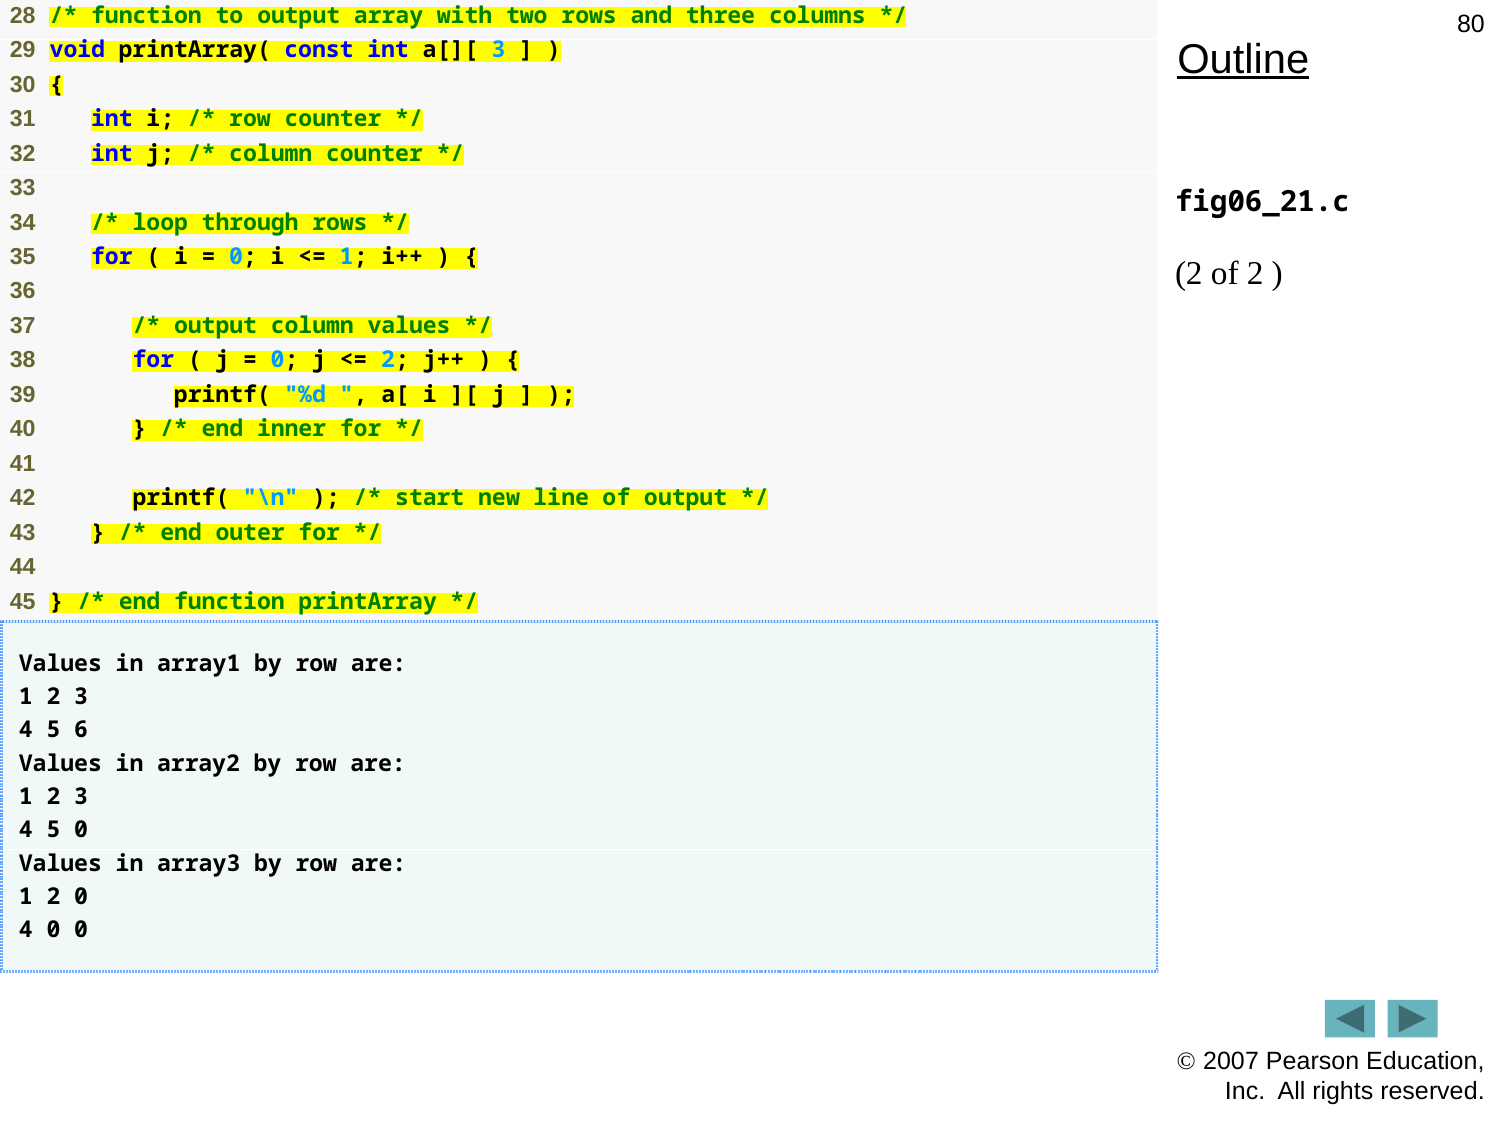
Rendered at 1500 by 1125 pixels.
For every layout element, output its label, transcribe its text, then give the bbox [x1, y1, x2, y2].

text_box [0, 0, 1159, 1001]
text_box fig06_21.c (2 of 2 ) [1174, 175, 1475, 299]
slide_number 80 [1159, 0, 1500, 79]
text_box Outline [1162, 24, 1500, 90]
